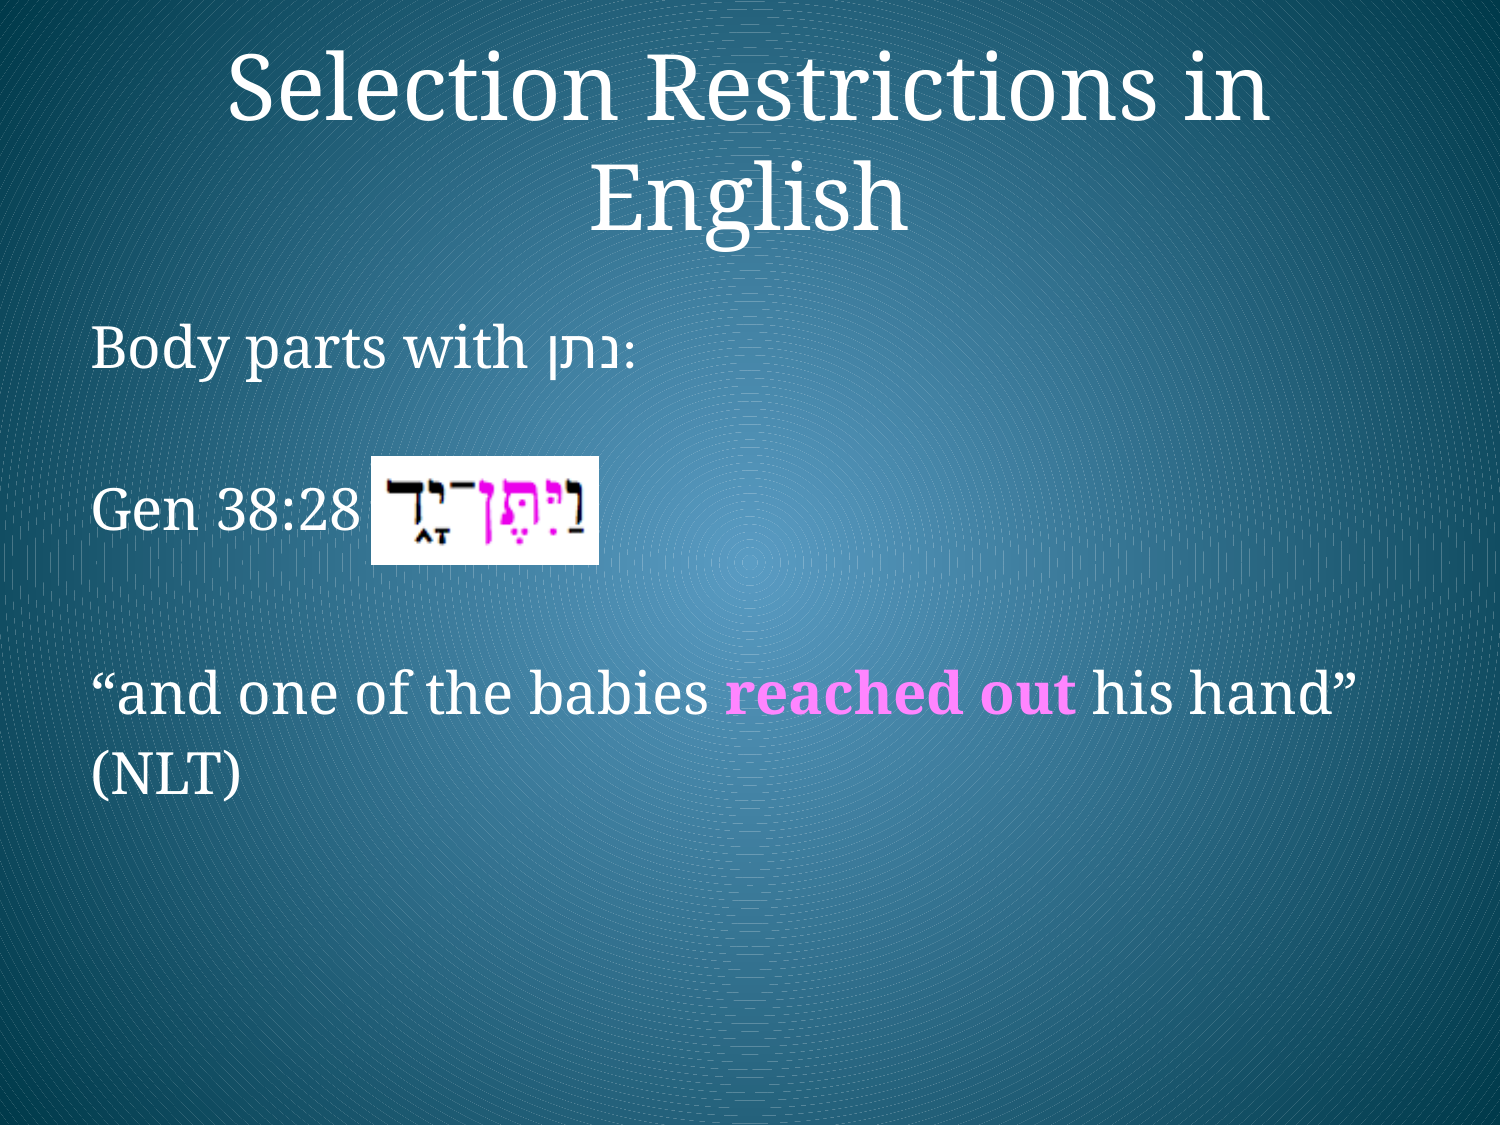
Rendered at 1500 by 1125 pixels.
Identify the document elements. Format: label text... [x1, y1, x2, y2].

title Selection Restrictions in English [75, 45, 1425, 233]
list Body parts with נתן: Gen 38:28 וַיִּתֶּן־יָ֑ד “and one of the babies reached out his hand” (NLT) [75, 302, 1425, 1005]
picture [371, 455, 600, 565]
